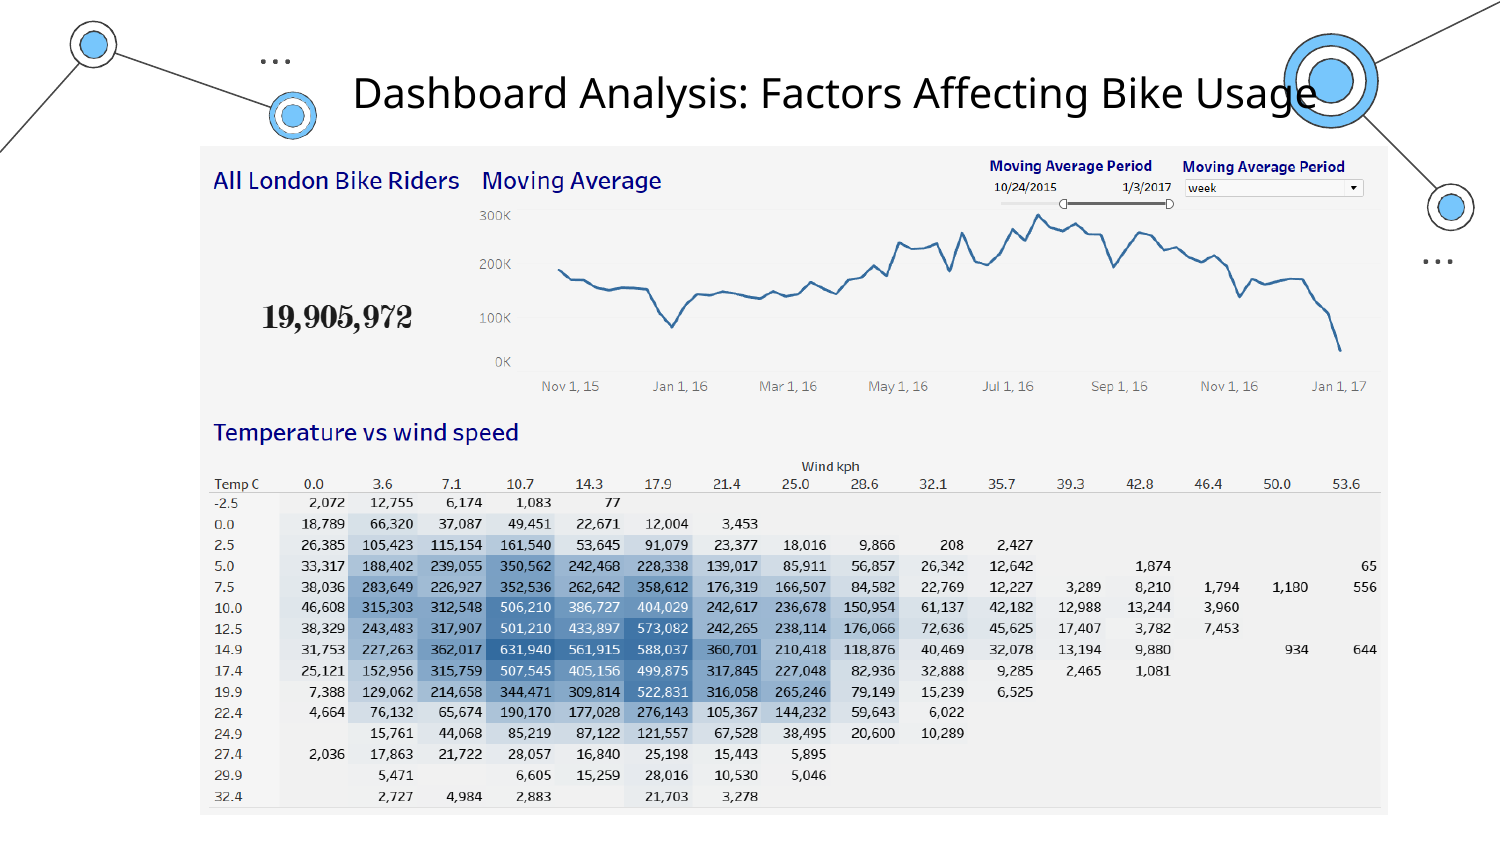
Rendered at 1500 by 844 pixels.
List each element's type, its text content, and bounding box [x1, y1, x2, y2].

picture [274, 97, 311, 134]
text_box Dashboard Analysis: Factors Affecting Bike Usage [337, 59, 1500, 125]
picture [199, 146, 1388, 815]
picture [1437, 193, 1465, 221]
picture [79, 30, 108, 59]
